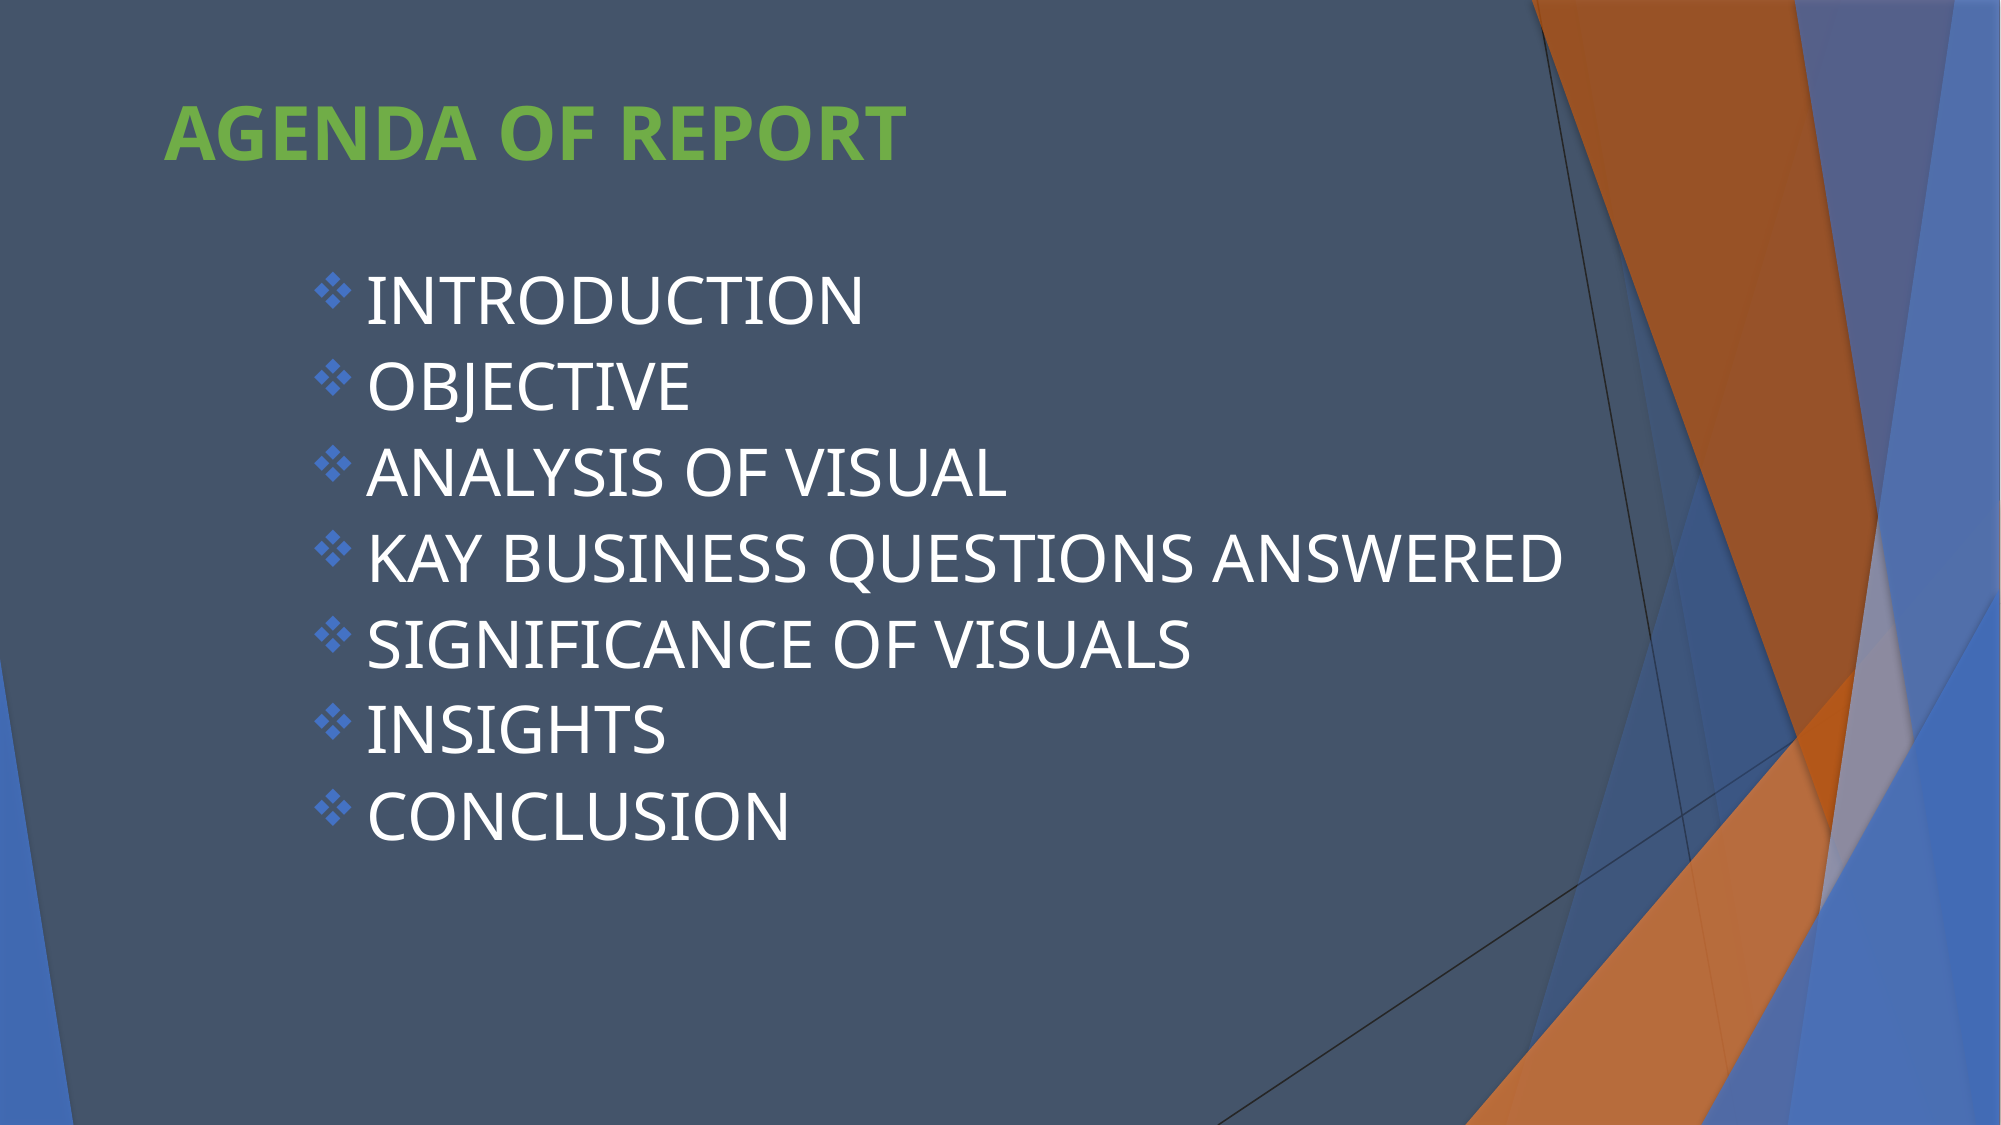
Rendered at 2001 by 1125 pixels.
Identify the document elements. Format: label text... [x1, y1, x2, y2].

title AGENDA OF REPORT [149, 32, 1752, 183]
list INTRODUCTION OBJECTIVE ANALYSIS OF VISUAL KAY BUSINESS QUESTIONS ANSWERED SIGNIFICANCE OF VISUALS INSIGHTS CONCLUSION [294, 250, 1845, 874]
